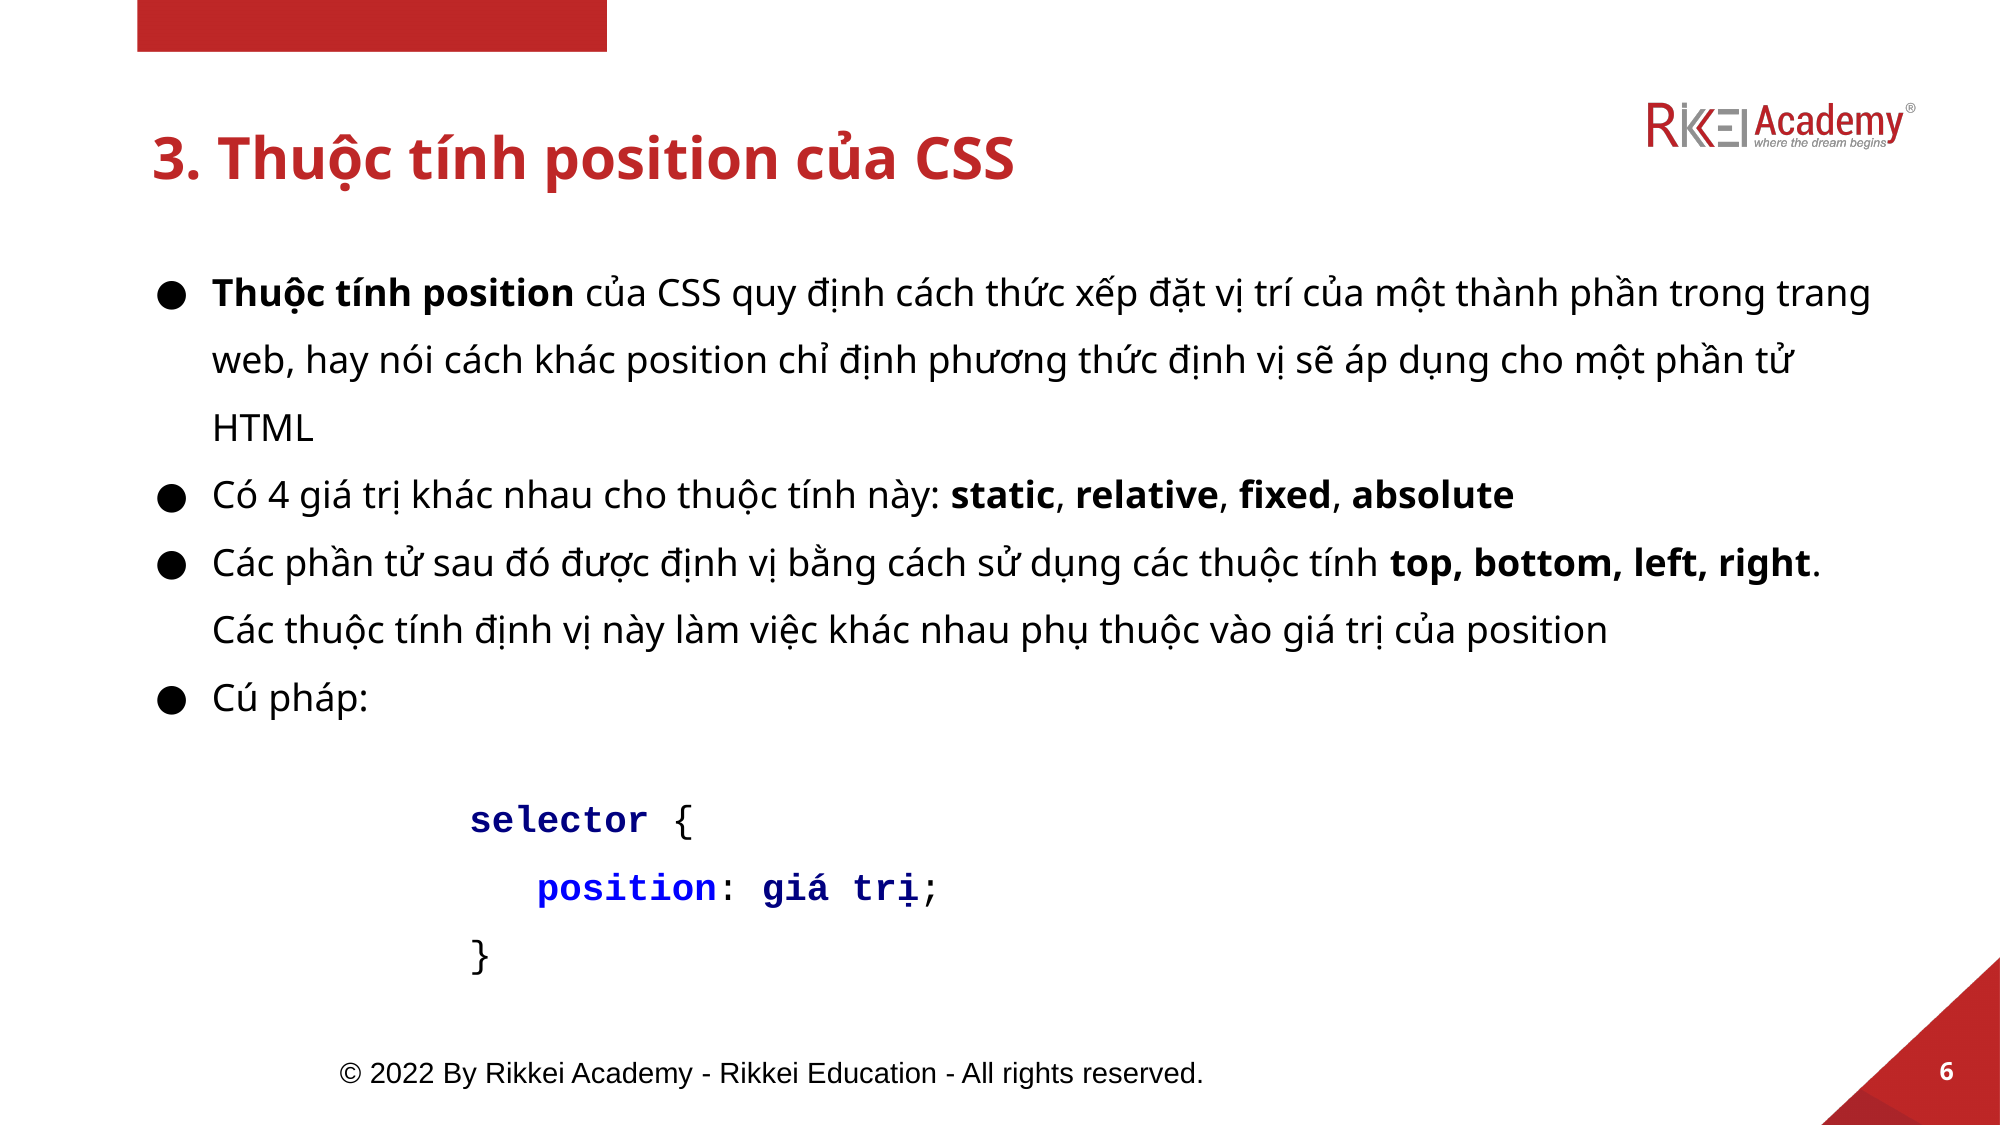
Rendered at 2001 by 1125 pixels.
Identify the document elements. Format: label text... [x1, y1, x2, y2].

picture [137, 0, 607, 52]
text_box Thuộc tính position của CSS quy định cách thức xếp đặt vị trí của một thành phần trong trang web, hay nói cách khác position chỉ định phương thức định vị sẽ áp dụng cho một phần tử HTML Có 4 giá trị khác nhau cho thuộc tính này: static, relative, fixed, absolute Các phần tử sau đó được định vị bằng cách sử dụng các thuộc tính top, bottom, left, right. Các thuộc tính định vị này làm việc khác nhau phụ thuộc vào giá trị của position Cú pháp: [121, 238, 1893, 765]
picture [1623, 53, 1929, 203]
title 3. Thuộc tính position của CSS [137, 83, 1526, 238]
text_box [121, 238, 1873, 337]
text_box selector { position: giá trị; } [454, 765, 1113, 958]
picture [1818, 957, 2000, 1125]
